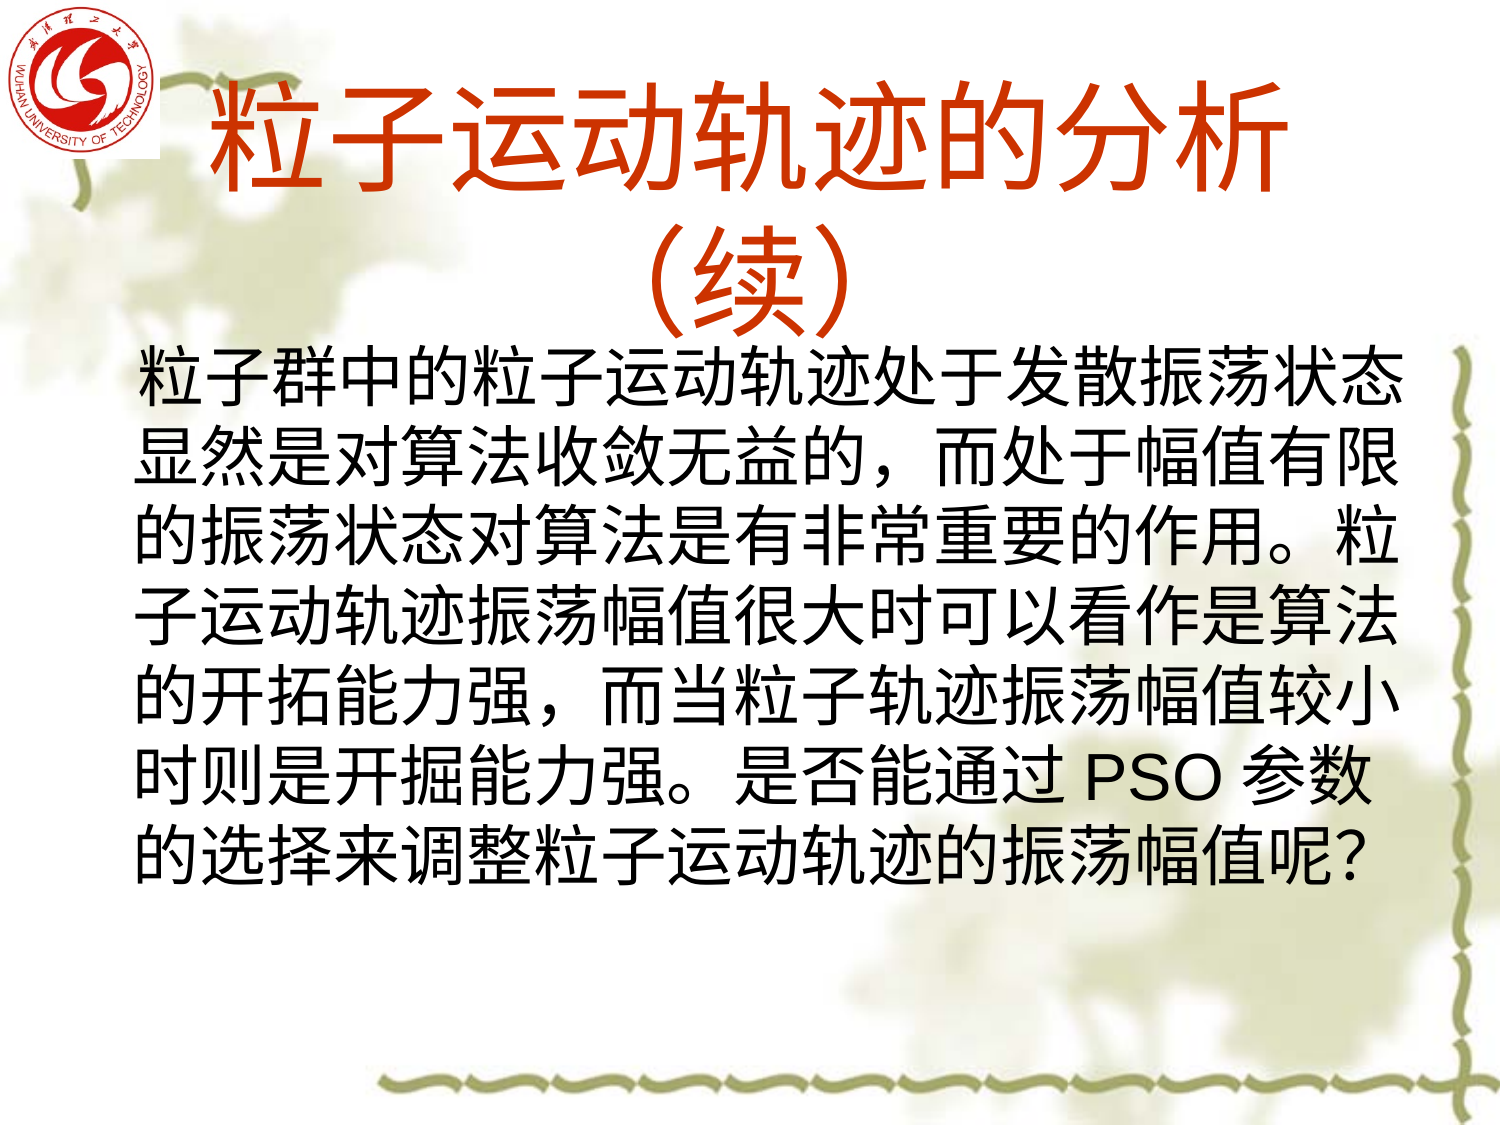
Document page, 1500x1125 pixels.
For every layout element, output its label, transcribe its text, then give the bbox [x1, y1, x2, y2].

title 粒子运动轨迹的分析（续） [49, 112, 1451, 300]
picture [0, 0, 1500, 1125]
list 粒子群中的粒子运动轨迹处于发散振荡状态显然是对算法收敛无益的，而处于幅值有限的振荡状态对算法是有非常重要的作用。粒子运动轨迹振荡幅值很大时可以看作是算法的开拓能力强，而当粒子轨迹振荡幅值较小时则是开掘能力强。是否能通过PSO参数的选择来调整粒子运动轨迹的振荡幅值呢？ [61, 326, 1452, 953]
